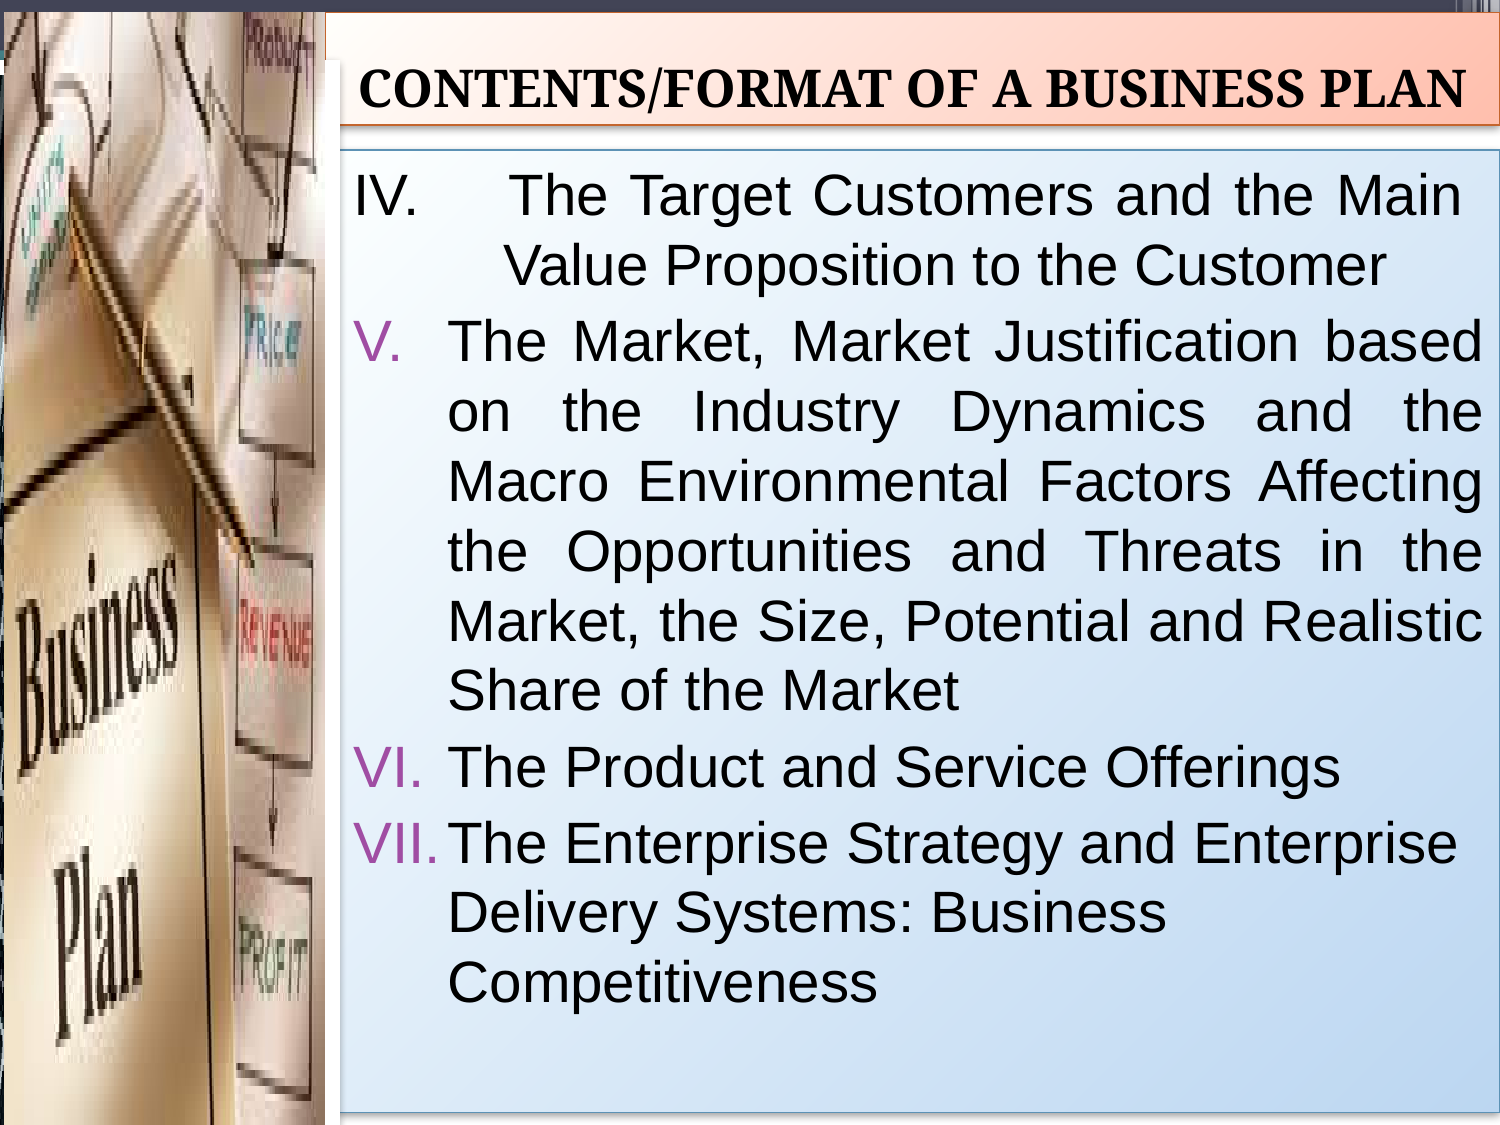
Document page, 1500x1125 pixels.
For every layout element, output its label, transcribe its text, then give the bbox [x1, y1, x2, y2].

title CONTENTS/FORMAT OF A BUSINESS PLAN [327, 12, 1500, 126]
list IV. The Target Customers and the Main Value Proposition to the Customer The Market, Market Justification based on the Industry Dynamics and the Macro Environmental Factors Affecting the Opportunities and Threats in the Market, the Size, Potential and Realistic Share of the Market The Product and Service Offerings The Enterprise Strategy and Enterprise Delivery Systems: Business Competitiveness [345, 149, 1500, 1113]
picture [4, 12, 326, 1125]
